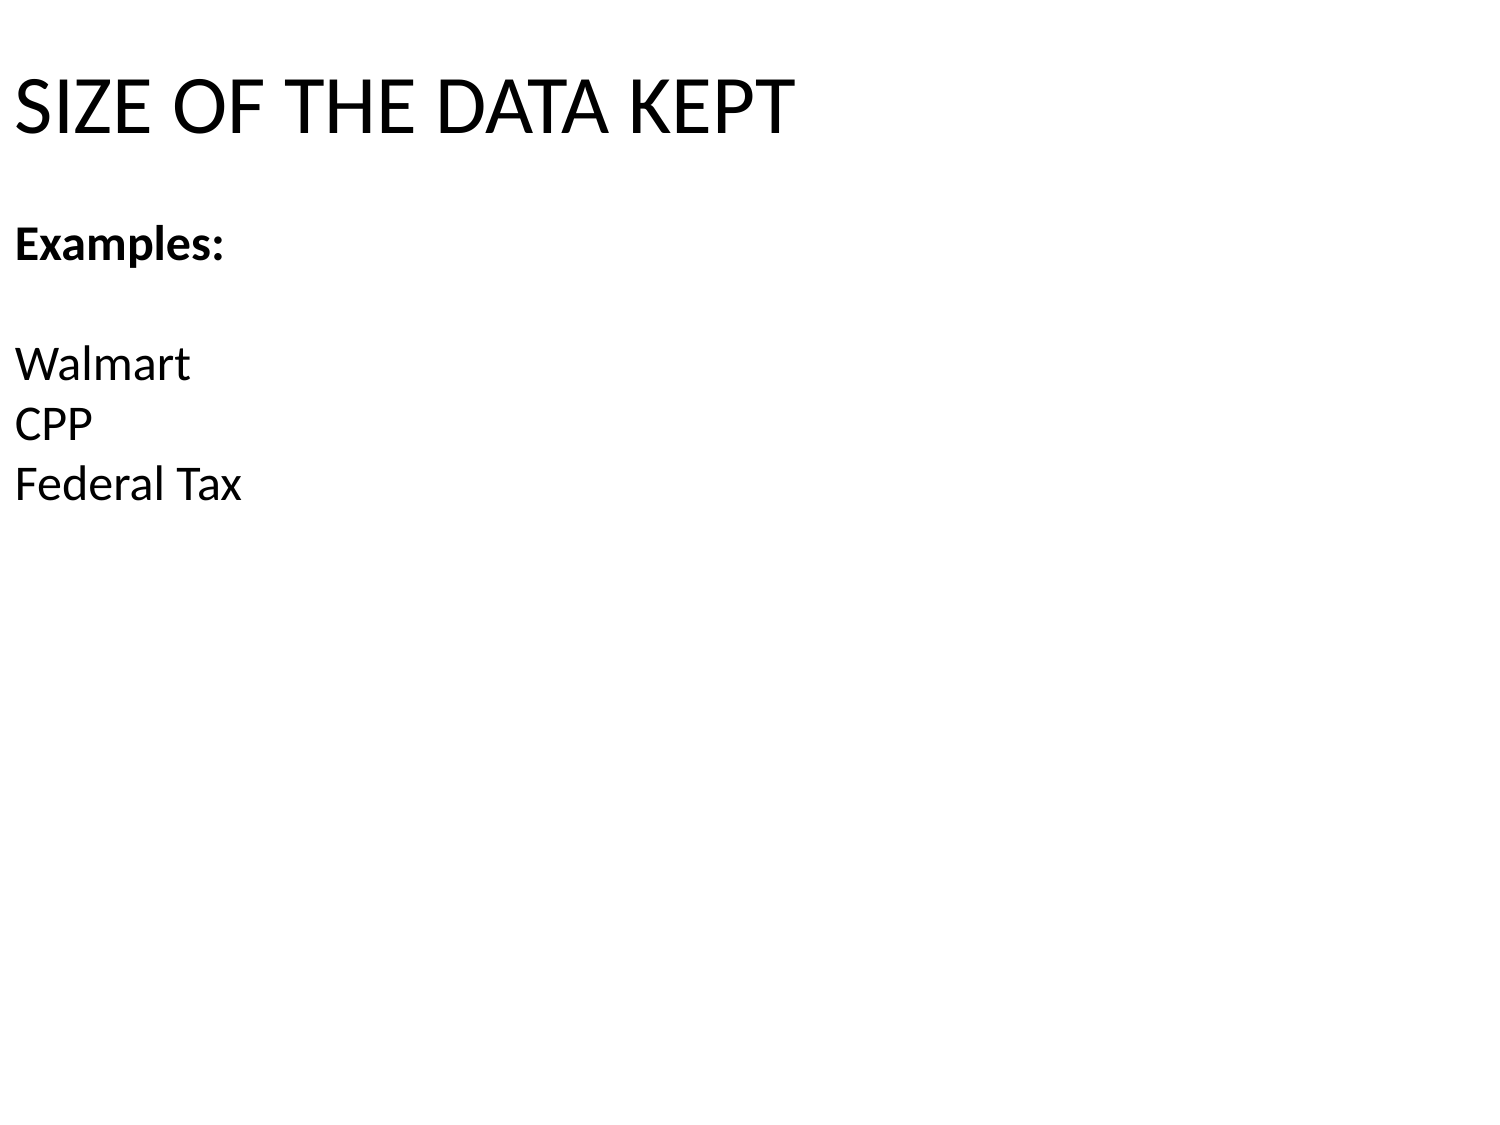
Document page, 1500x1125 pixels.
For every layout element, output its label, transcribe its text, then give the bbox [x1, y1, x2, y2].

text_box SIZE OF THE DATA KEPT Examples: Walmart CPP Federal Tax [0, 42, 1500, 863]
